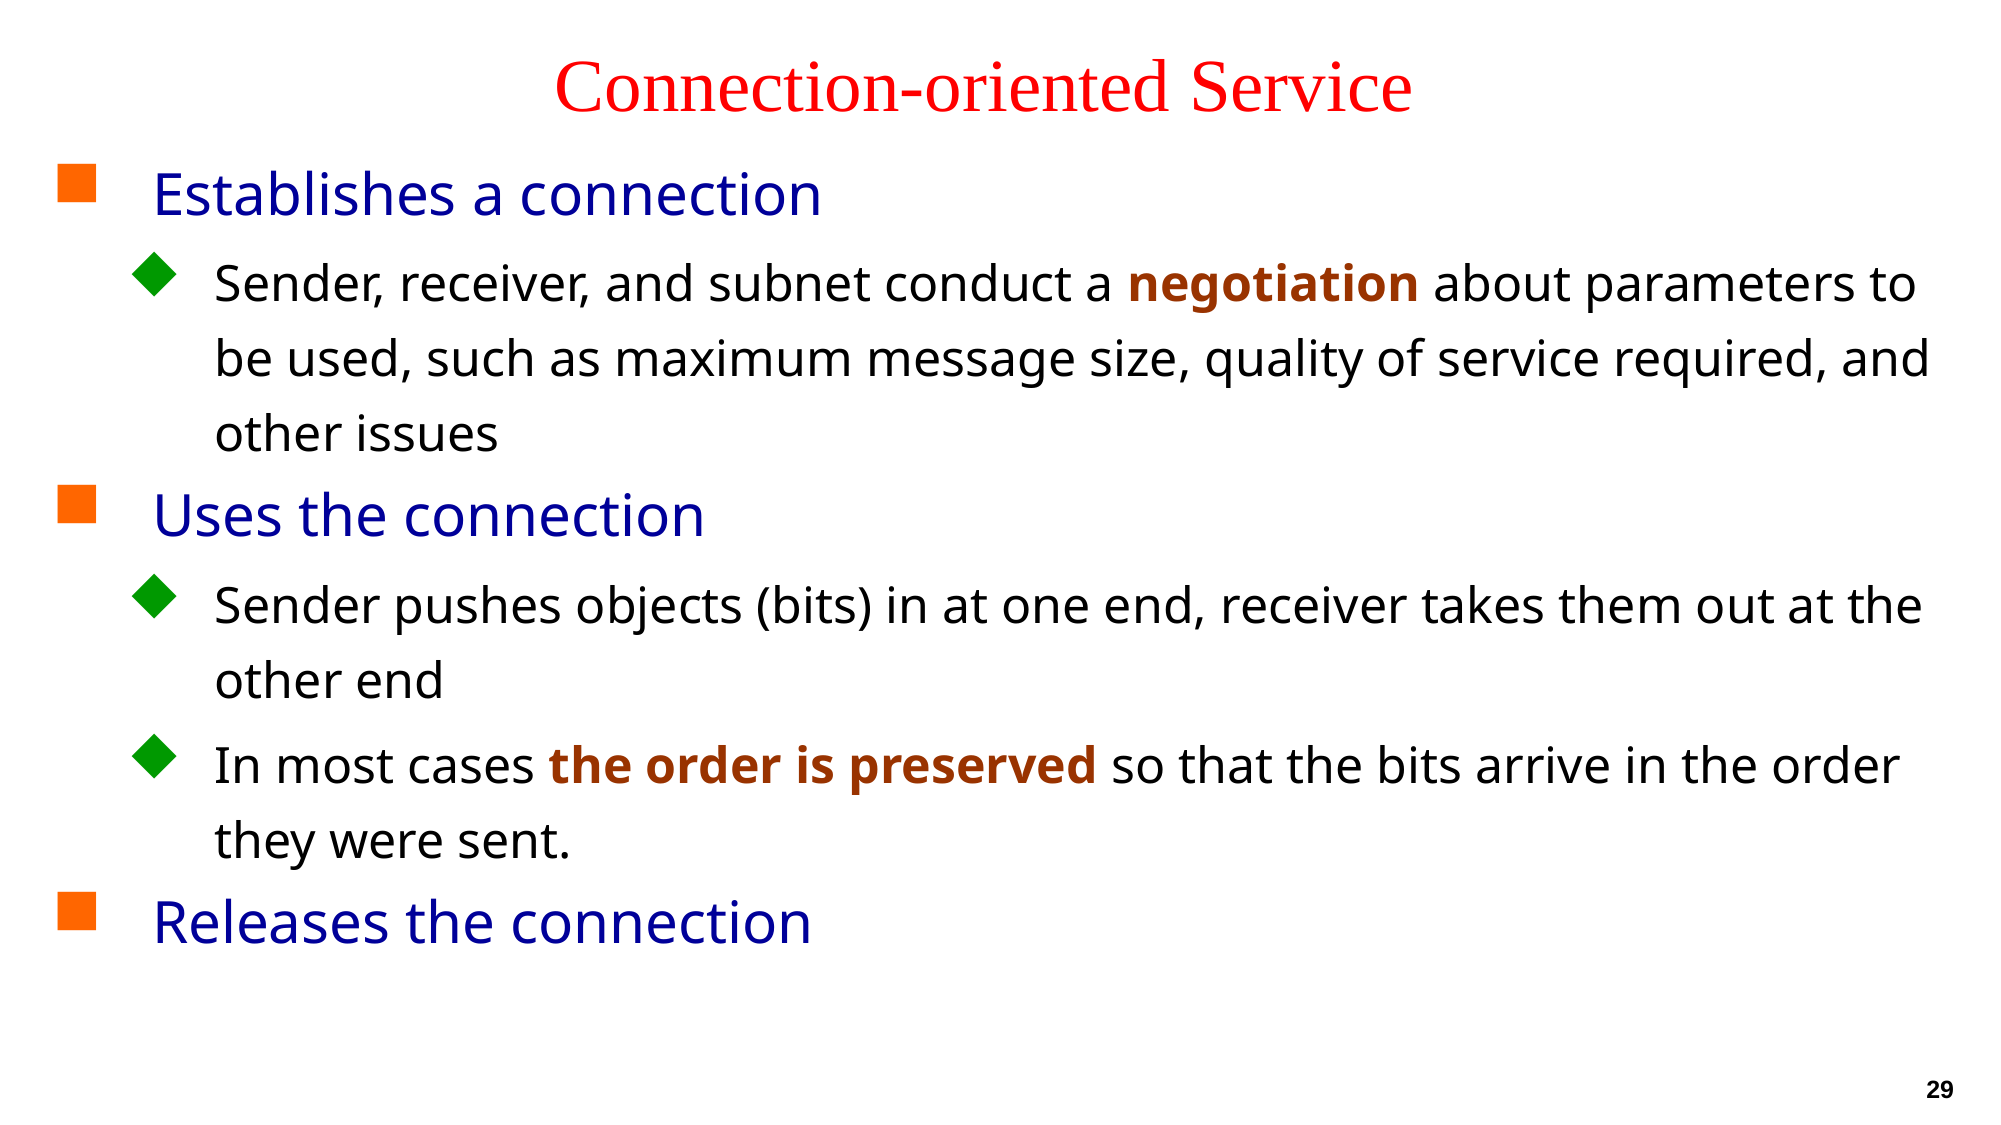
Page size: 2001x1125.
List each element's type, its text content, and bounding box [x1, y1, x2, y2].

title Connection-oriented Service [37, 19, 1951, 143]
list Establishes a connection Sender, receiver, and subnet conduct a negotiation about parameters to be used, such as maximum message size, quality of service required, and other issues Uses the connection Sender pushes objects (bits) in at one end, receiver takes them out at the other end In most cases the order is preserved so that the bits arrive in the order they were sent. Releases the connection [37, 144, 1951, 1093]
